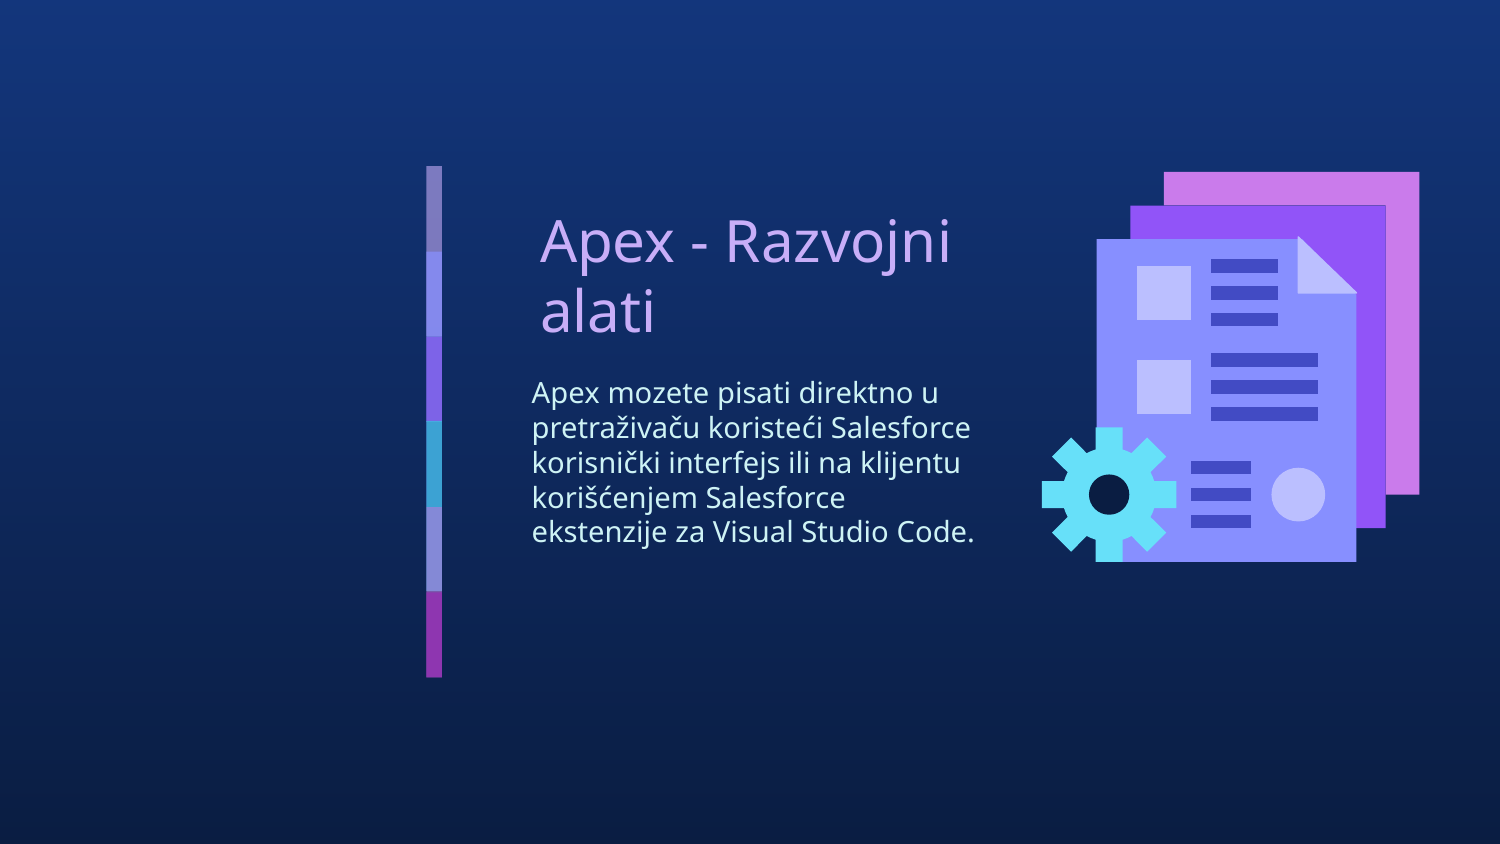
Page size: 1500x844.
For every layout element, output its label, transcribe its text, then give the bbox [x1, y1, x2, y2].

text_box Apex mozete pisati direktno u pretraživaču koristeći Salesforce korisnički interfejs ili na klijentu korišćenjem Salesforce ekstenzije za Visual Studio Code. [487, 363, 1025, 560]
title Apex - Razvojni alati [525, 259, 1023, 360]
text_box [1041, 171, 1420, 562]
